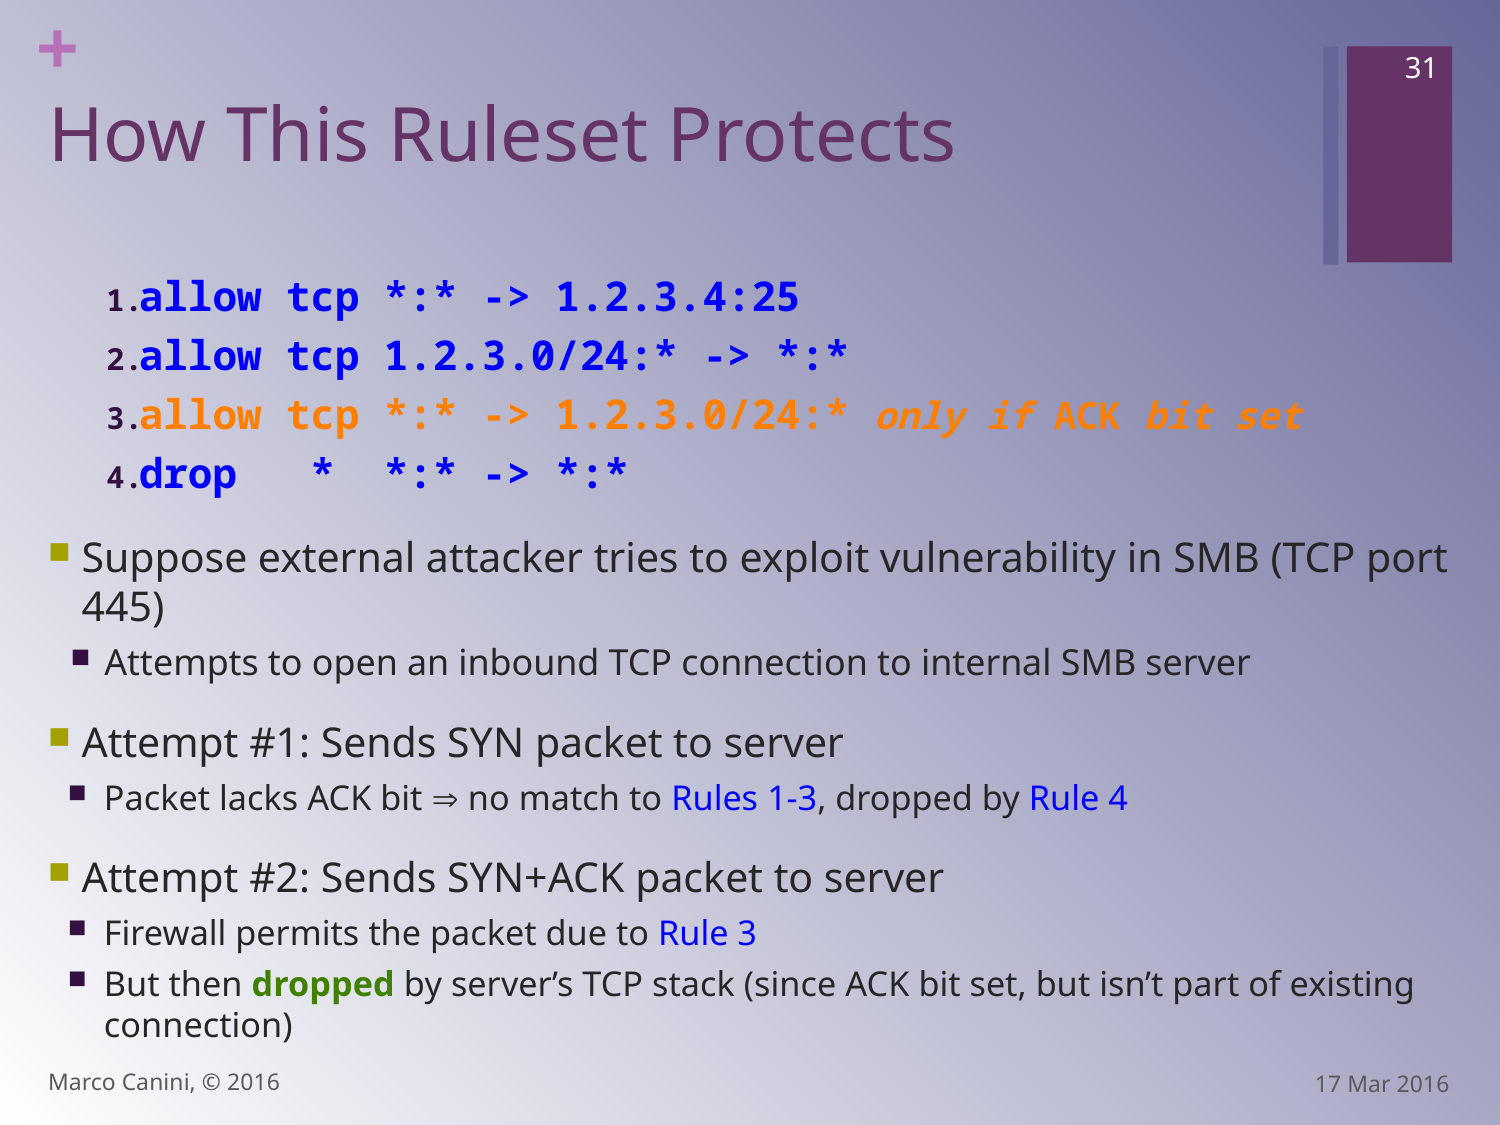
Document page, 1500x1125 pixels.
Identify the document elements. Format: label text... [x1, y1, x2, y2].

footer Marco Canini, © 2016 [33, 1053, 1038, 1114]
list allow tcp *:* -> 1.2.3.4:25 allow tcp 1.2.3.0/24:* -> *:* allow tcp *:* -> 1.2.3.0/24:* only if ACK bit set drop * *:* -> *:* Suppose external attacker tries to exploit vulnerability in SMB (TCP port 445) Attempts to open an inbound TCP connection to internal SMB server Attempt #1: Sends SYN packet to server Packet lacks ACK bit  no match to Rules 1-3, dropped by Rule 4 Attempt #2: Sends SYN+ACK packet to server Firewall permits the packet due to Rule 3 But then dropped by server’s TCP stack (since ACK bit set, but isn’t part of existing connection) [33, 262, 1465, 1054]
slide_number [1114, 1053, 1465, 1114]
title How This Ruleset Protects [33, 79, 1322, 262]
slide_number 31 [1362, 39, 1454, 100]
